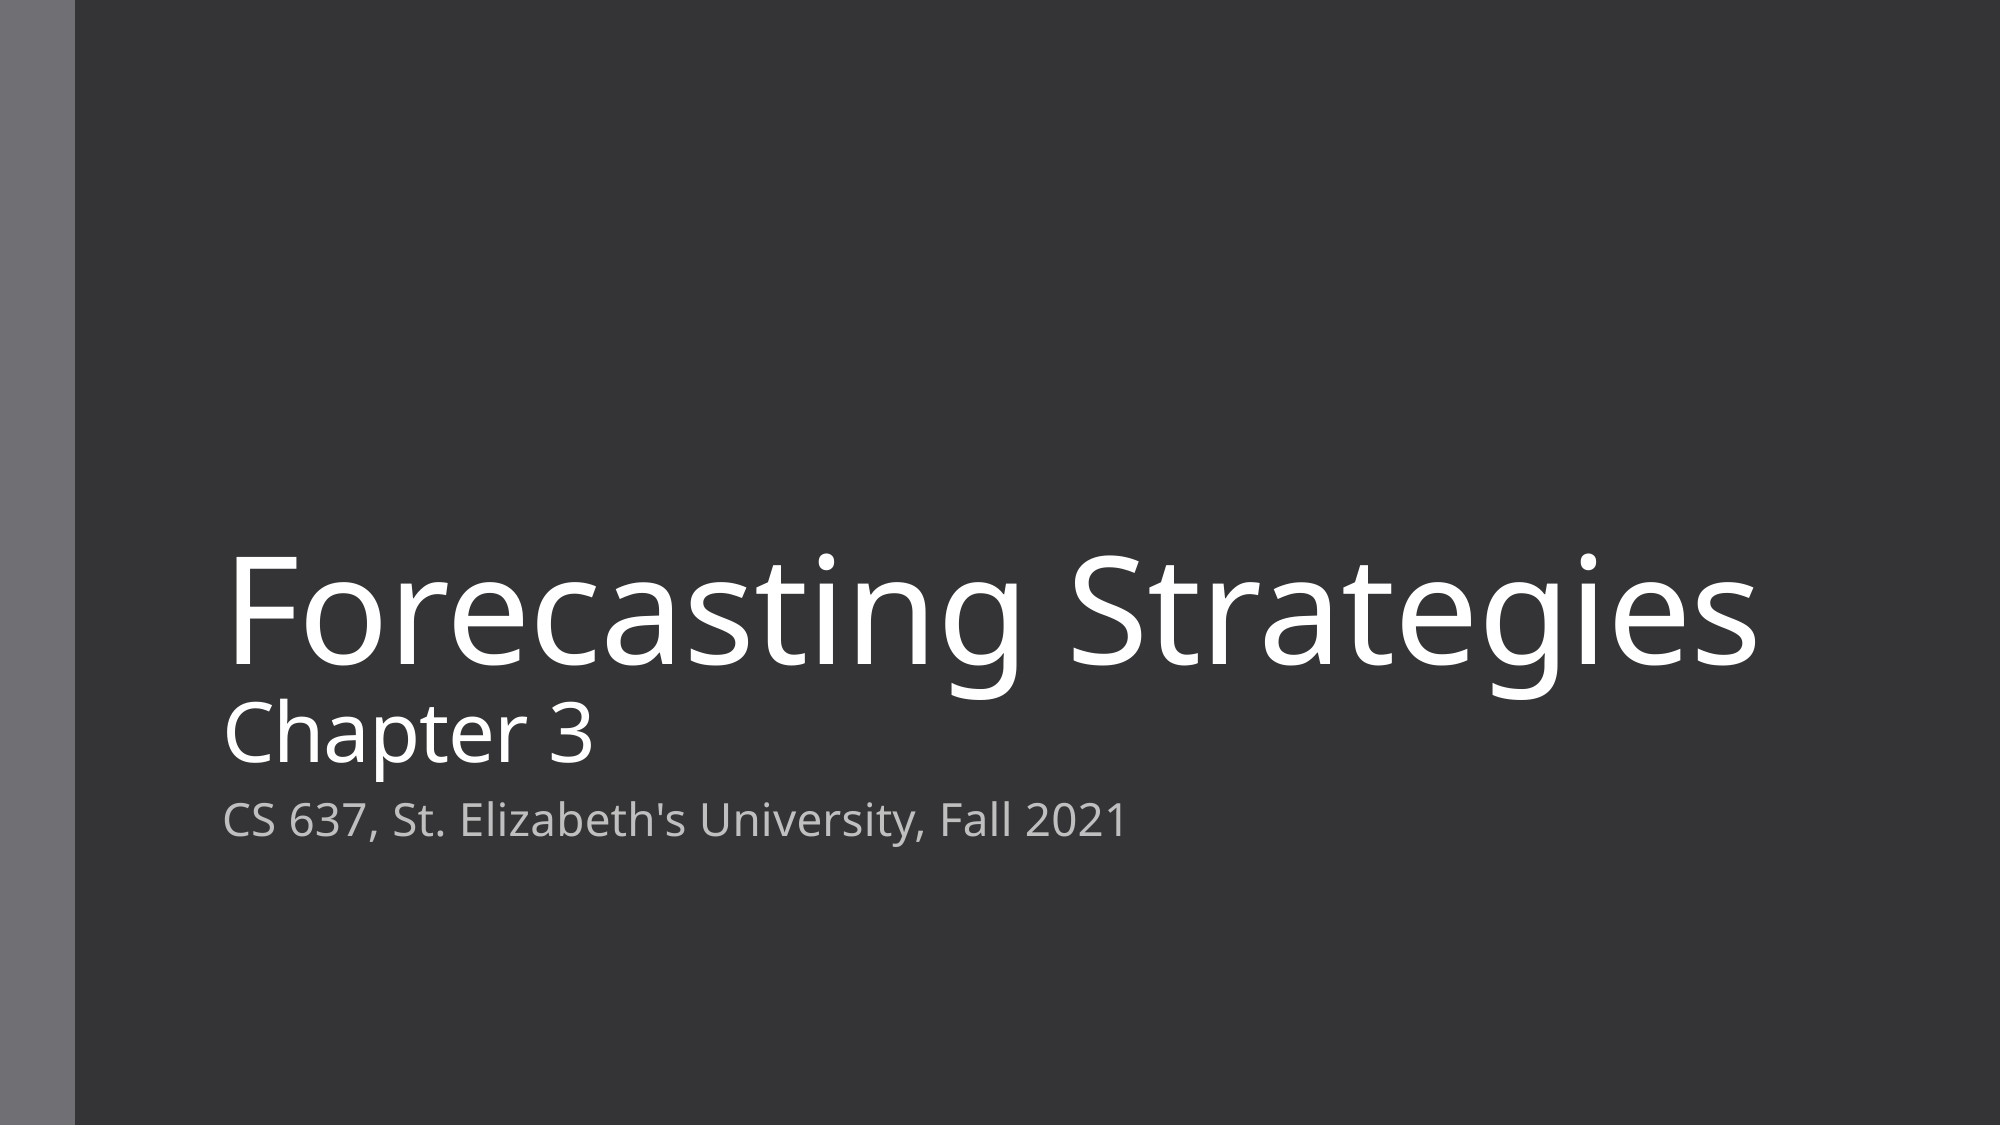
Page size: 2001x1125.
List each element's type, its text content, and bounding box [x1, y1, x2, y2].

title Forecasting Strategies Chapter 3 [206, 124, 1933, 788]
subtitle CS 637, St. Elizabeth's University, Fall 2021 [206, 787, 1752, 1065]
